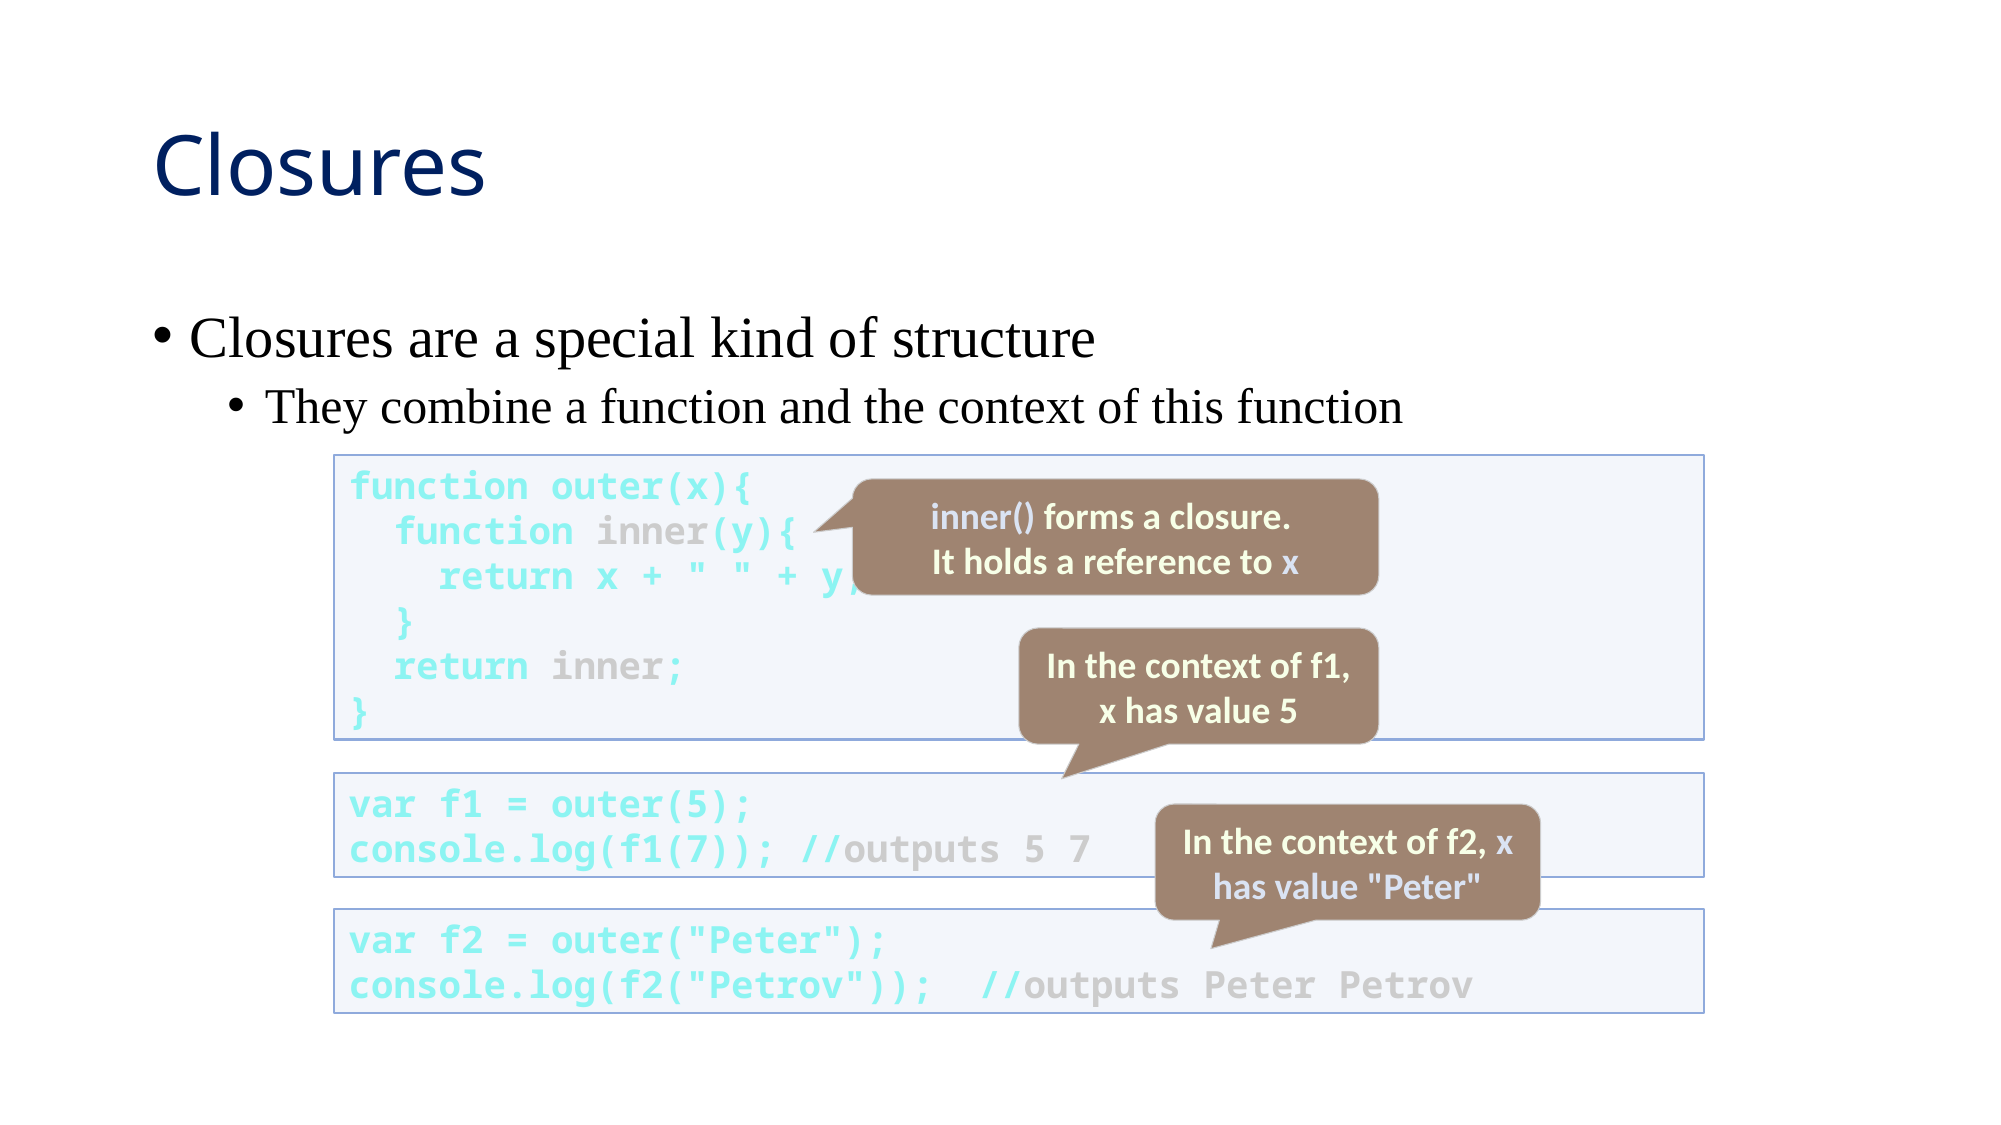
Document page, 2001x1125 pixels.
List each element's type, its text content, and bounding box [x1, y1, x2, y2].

text_box In the context of f1, x has value 5 [1018, 627, 1379, 779]
list Closures are a special kind of structure They combine a function and the context of this function [137, 299, 1863, 1014]
text_box var f1 = outer(5); console.log(f1(7)); //outputs 5 7 [333, 772, 1704, 878]
title Closures [137, 59, 1863, 278]
text_box In the context of f2, x has value "Peter" [1155, 803, 1541, 949]
text_box inner() forms a closure. It holds a reference to x [813, 478, 1379, 596]
text_box var f2 = outer("Peter"); console.log(f2("Petrov")); //outputs Peter Petrov [333, 908, 1704, 1014]
